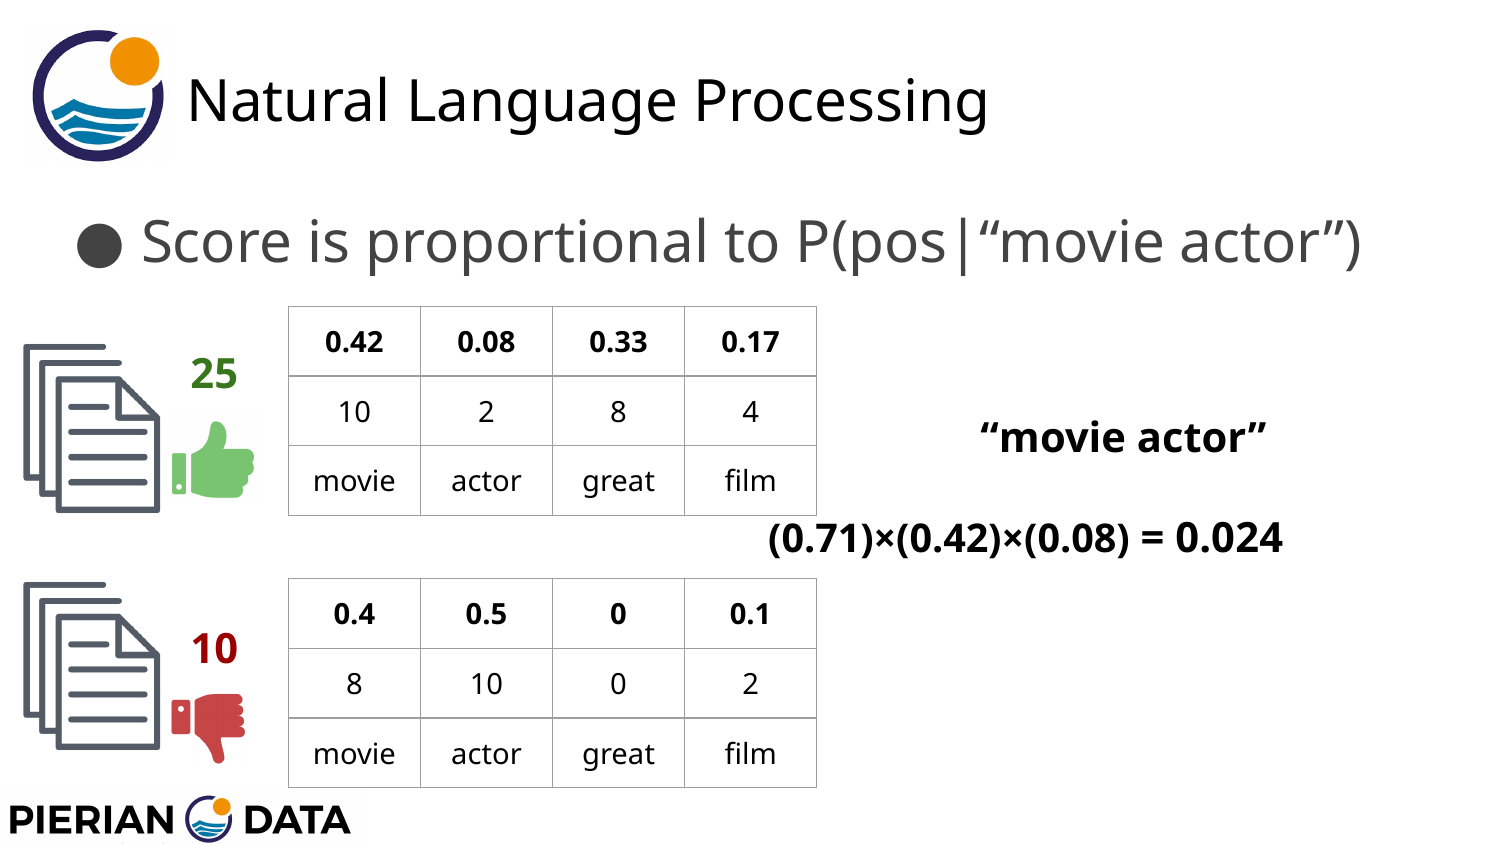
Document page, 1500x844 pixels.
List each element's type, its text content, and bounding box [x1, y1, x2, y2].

text_box 10 [186, 606, 258, 684]
table_cell great [553, 719, 684, 787]
list Score is proportional to P(pos|“movie actor”) [51, 189, 1500, 283]
table_cell actor [421, 719, 552, 787]
table_header 0.4 [289, 579, 420, 648]
table_header 0.5 [421, 579, 552, 648]
title Natural Language Processing [176, 48, 1449, 143]
picture [5, 560, 255, 769]
table_header 0.08 [421, 307, 552, 375]
table_cell 0 [553, 649, 684, 717]
table_cell great [553, 446, 684, 515]
table_cell actor [421, 446, 552, 515]
table_cell 10 [289, 377, 420, 445]
table_cell film [685, 446, 753, 515]
table_header 0.1 [685, 579, 753, 648]
table_header 0 [553, 579, 684, 648]
picture [0, 787, 368, 844]
table_cell movie [289, 446, 420, 515]
table_cell 2 [685, 649, 753, 717]
picture [5, 322, 264, 520]
table_cell film [685, 719, 816, 787]
table_cell movie [289, 719, 420, 787]
table_header 0.17 [685, 307, 816, 375]
table_cell 10 [421, 649, 552, 717]
picture [24, 24, 172, 167]
table_header 0.42 [289, 307, 420, 375]
table_cell 8 [553, 377, 684, 445]
text_box 25 [186, 331, 258, 408]
table_cell 4 [685, 377, 816, 445]
table_cell 2 [421, 377, 552, 445]
text_box “movie actor” (0.71)×(0.42)×(0.08) = 0.024 [753, 395, 1494, 721]
table_cell 8 [289, 649, 420, 717]
table_header 0.33 [553, 307, 684, 375]
